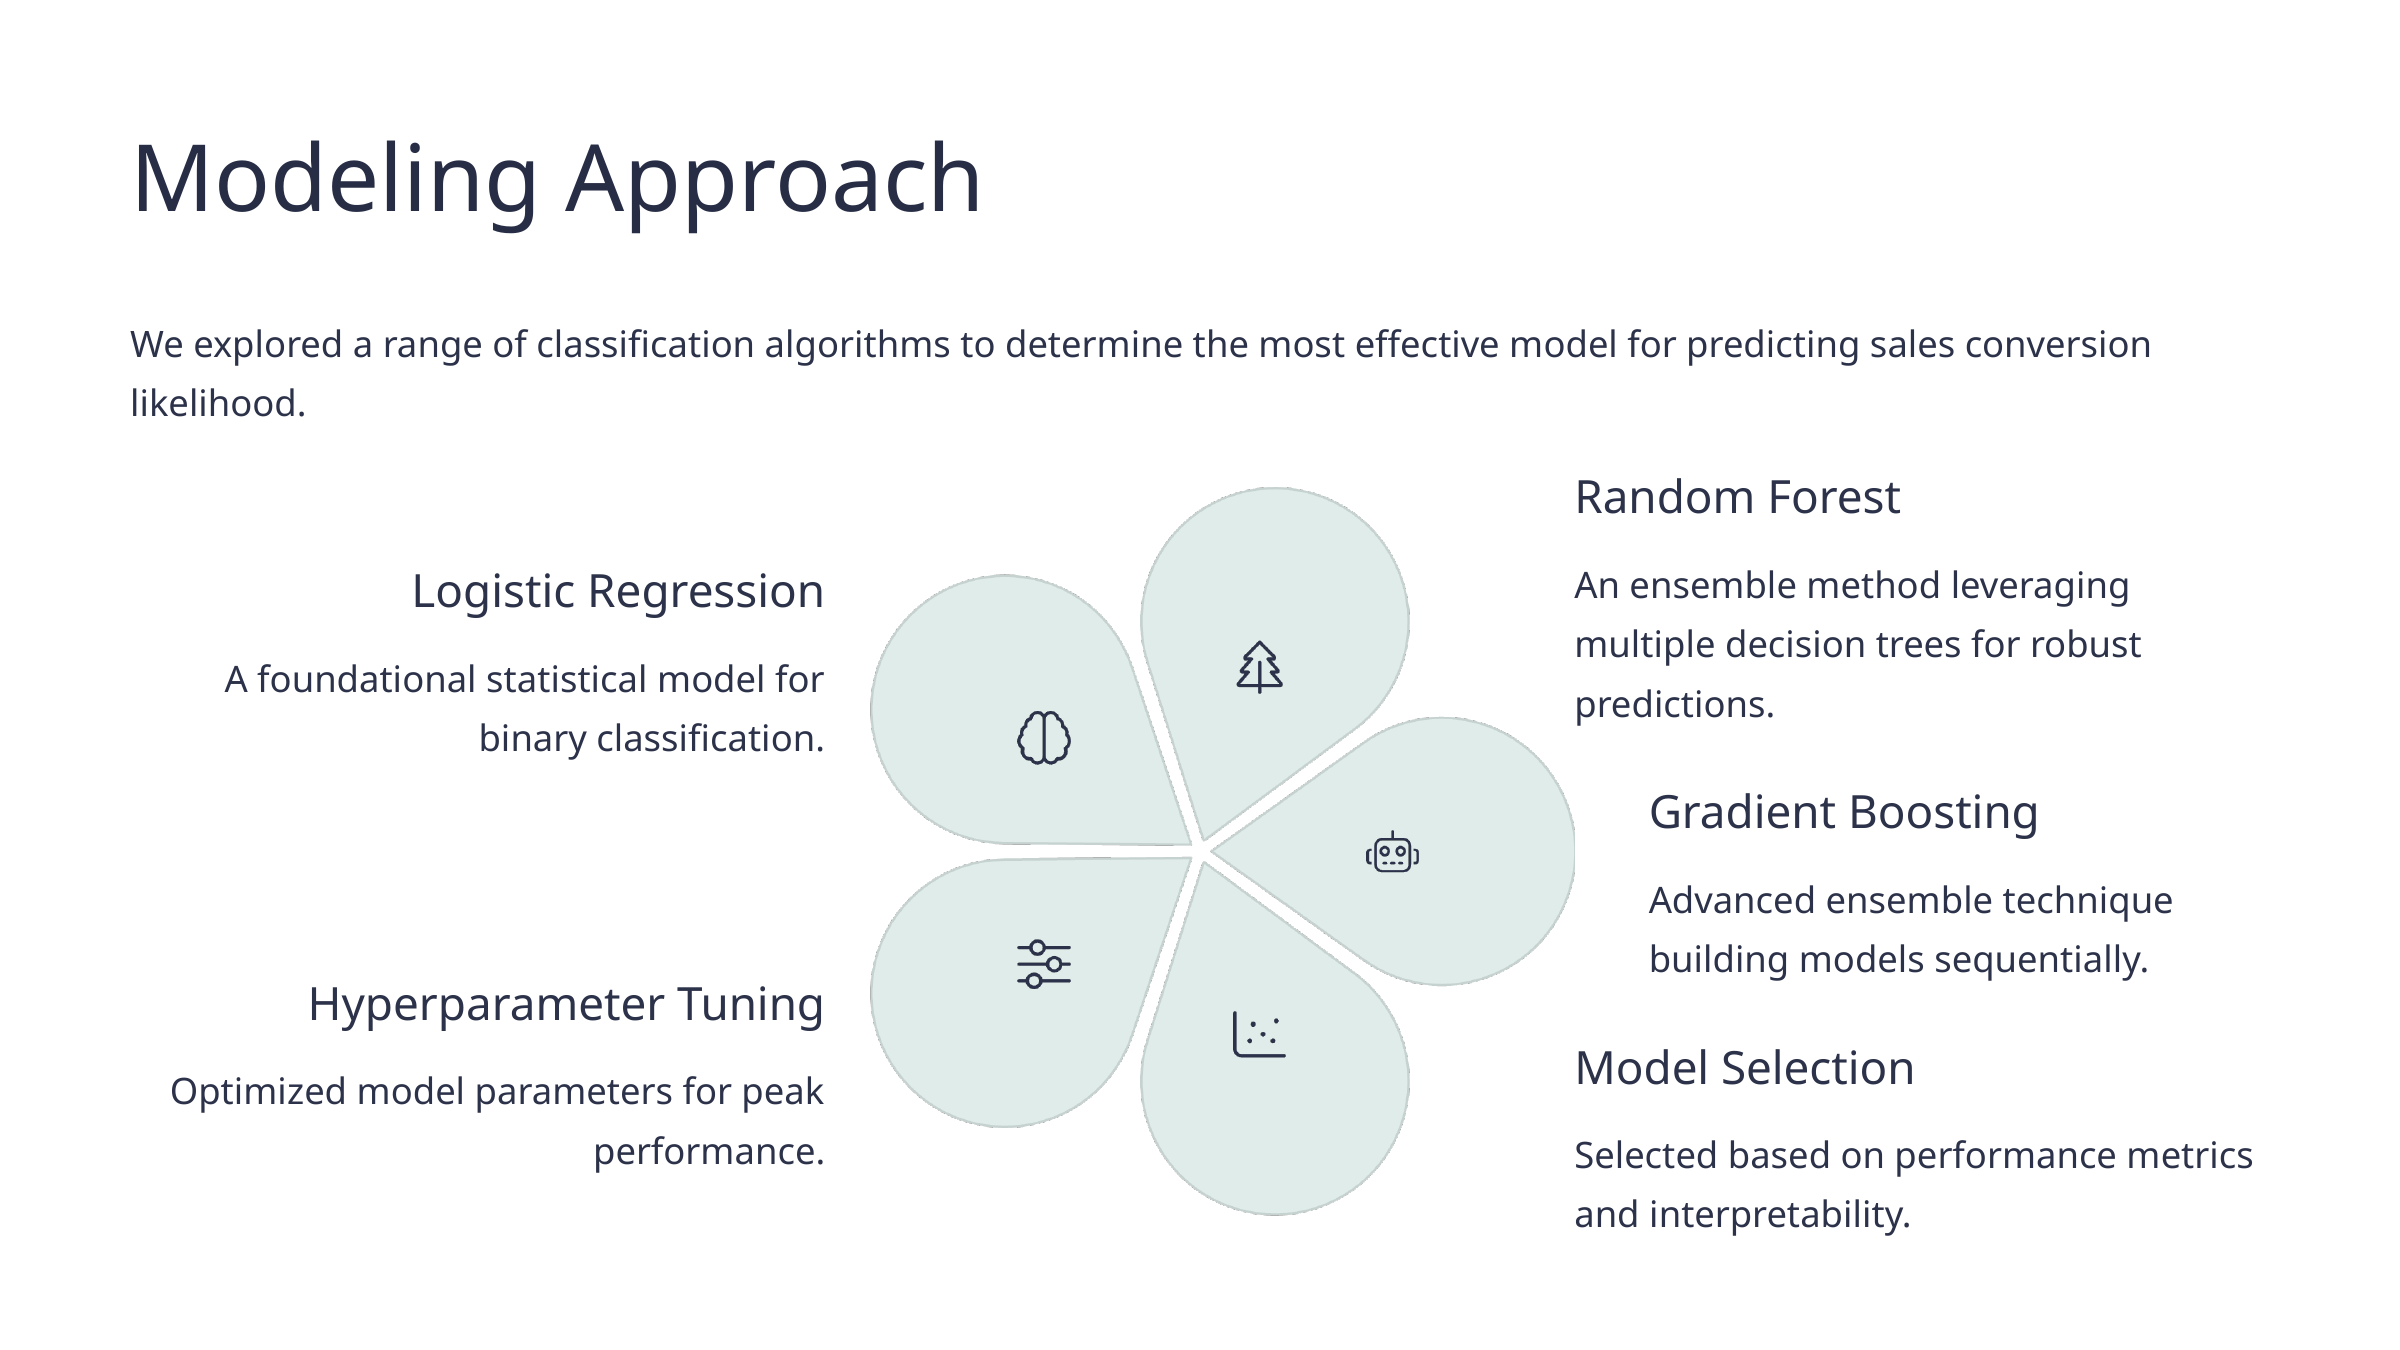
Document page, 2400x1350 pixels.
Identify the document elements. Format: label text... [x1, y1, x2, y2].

text_box Logistic Regression [360, 559, 825, 618]
text_box An ensemble method leveraging multiple decision trees for robust predictions. [1575, 546, 2270, 725]
text_box Hyperparameter Tuning [339, 972, 825, 1031]
text_box Model Selection [1575, 1036, 2040, 1095]
text_box We explored a range of classification algorithms to determine the most effective model for predicting sales conversion likelihood. [130, 304, 2270, 424]
text_box Selected based on performance metrics and interpretability. [1574, 1116, 2270, 1236]
picture [825, 476, 1575, 1226]
text_box Advanced ensemble technique building models sequentially. [1648, 861, 2270, 981]
text_box Gradient Boosting [1648, 780, 2114, 839]
text_box A foundational statistical model for binary classification. [130, 639, 825, 759]
text_box Random Forest [1574, 465, 2040, 524]
text_box Modeling Approach [130, 114, 1061, 231]
text_box Optimized model parameters for peak performance. [130, 1052, 825, 1172]
